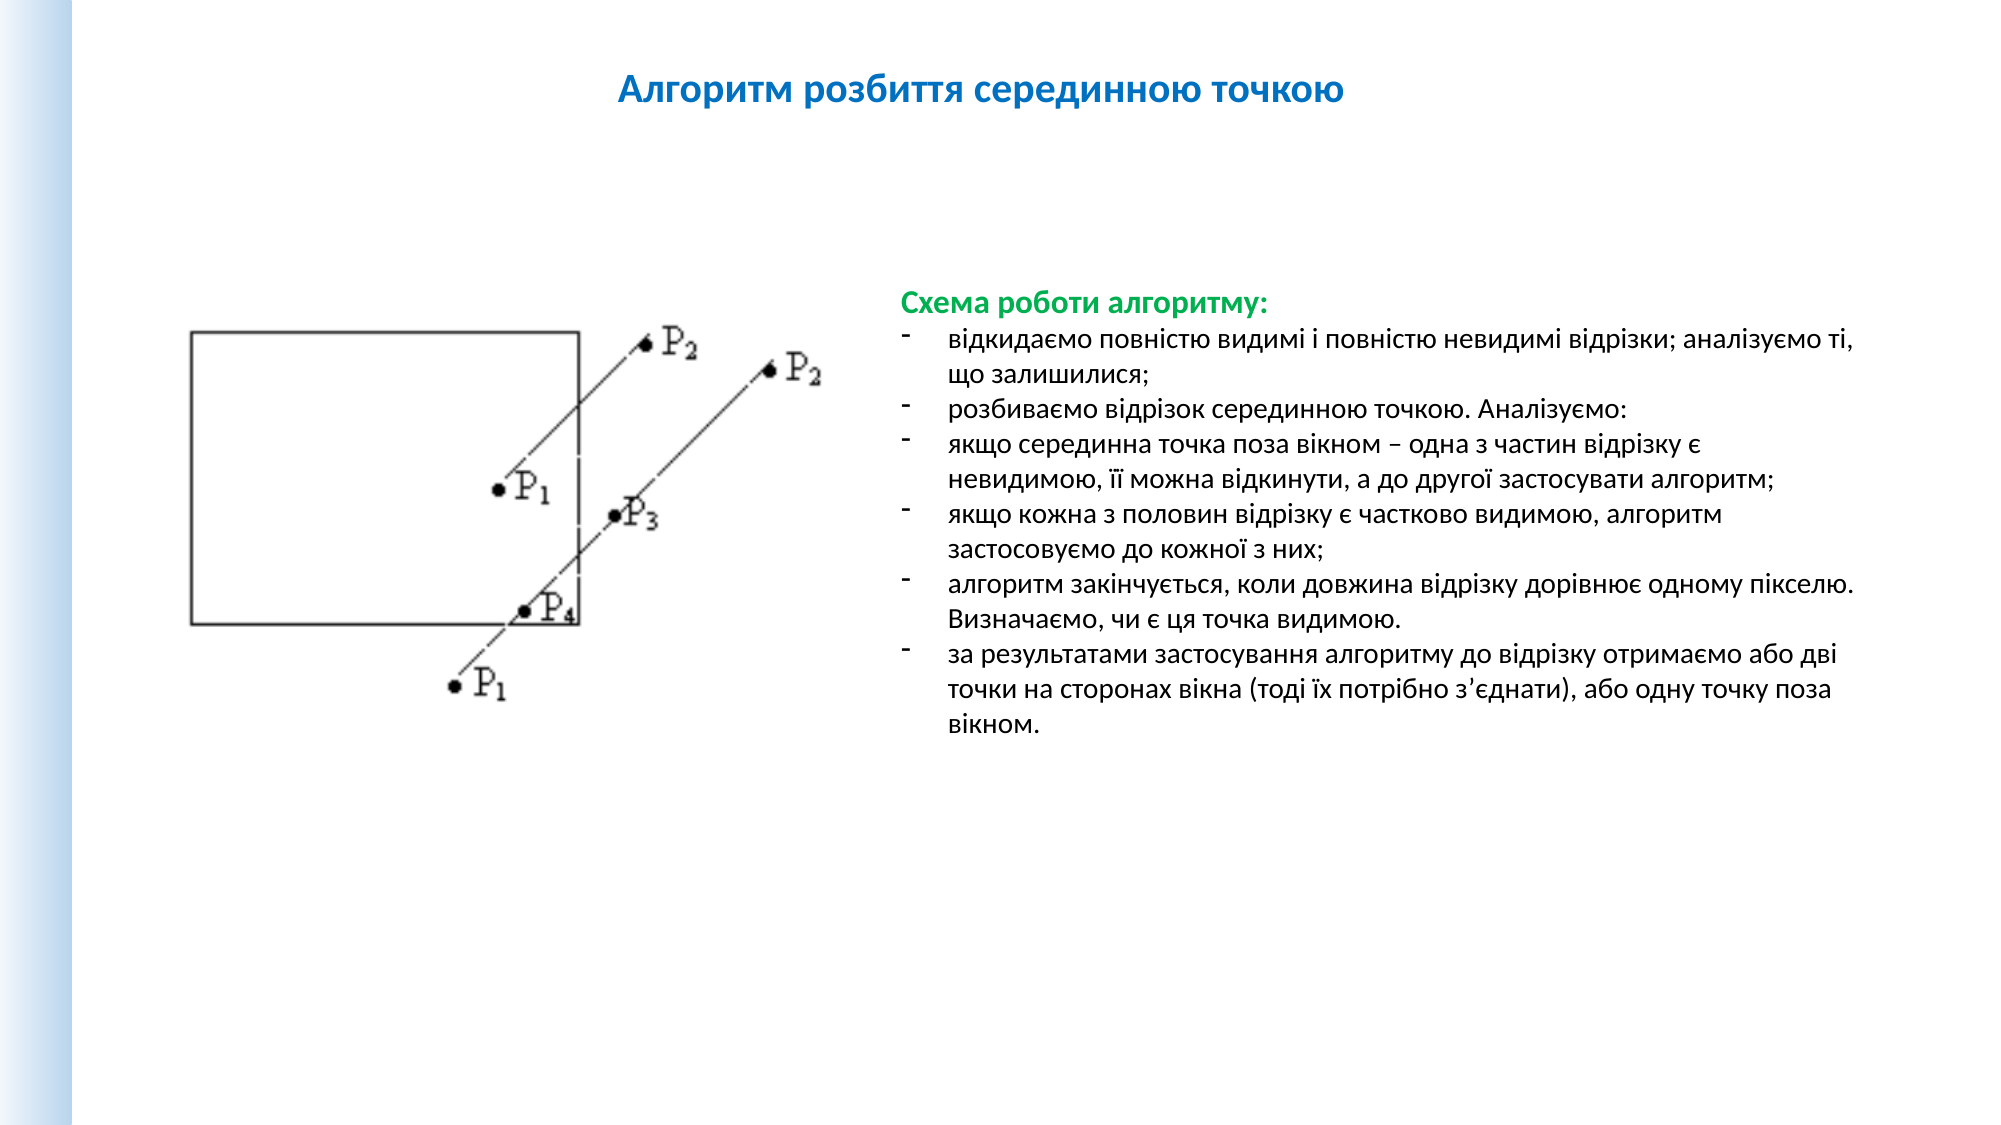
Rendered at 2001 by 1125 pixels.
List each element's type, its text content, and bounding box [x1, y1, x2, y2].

text_box Алгоритм розбиття серединною точкою [603, 53, 1361, 119]
picture [117, 248, 887, 760]
text_box Схема роботи алгоритму: відкидаємо повністю видимі і повністю невидимі відрізки; аналізуємо ті, що залишилися; розбиваємо відрізок серединною точкою. Аналізуємо: якщо серединна точка поза вікном – одна з частин відрізку є невидимою, її можна відкинути, а до другої застосувати алгоритм; якщо кожна з половин відрізку є частково видимою, алгоритм застосовуємо до кожної з них; алгоритм закінчується, коли довжина відрізку дорівнює одному пікселю. Визначаємо, чи є ця точка видимою. за результатами застосування алгоритму до відрізку отримаємо або дві точки на сторонах вікна (тоді їх потрібно з’єднати), або одну точку поза вікном. [886, 272, 1871, 782]
text_box [0, 0, 73, 1125]
